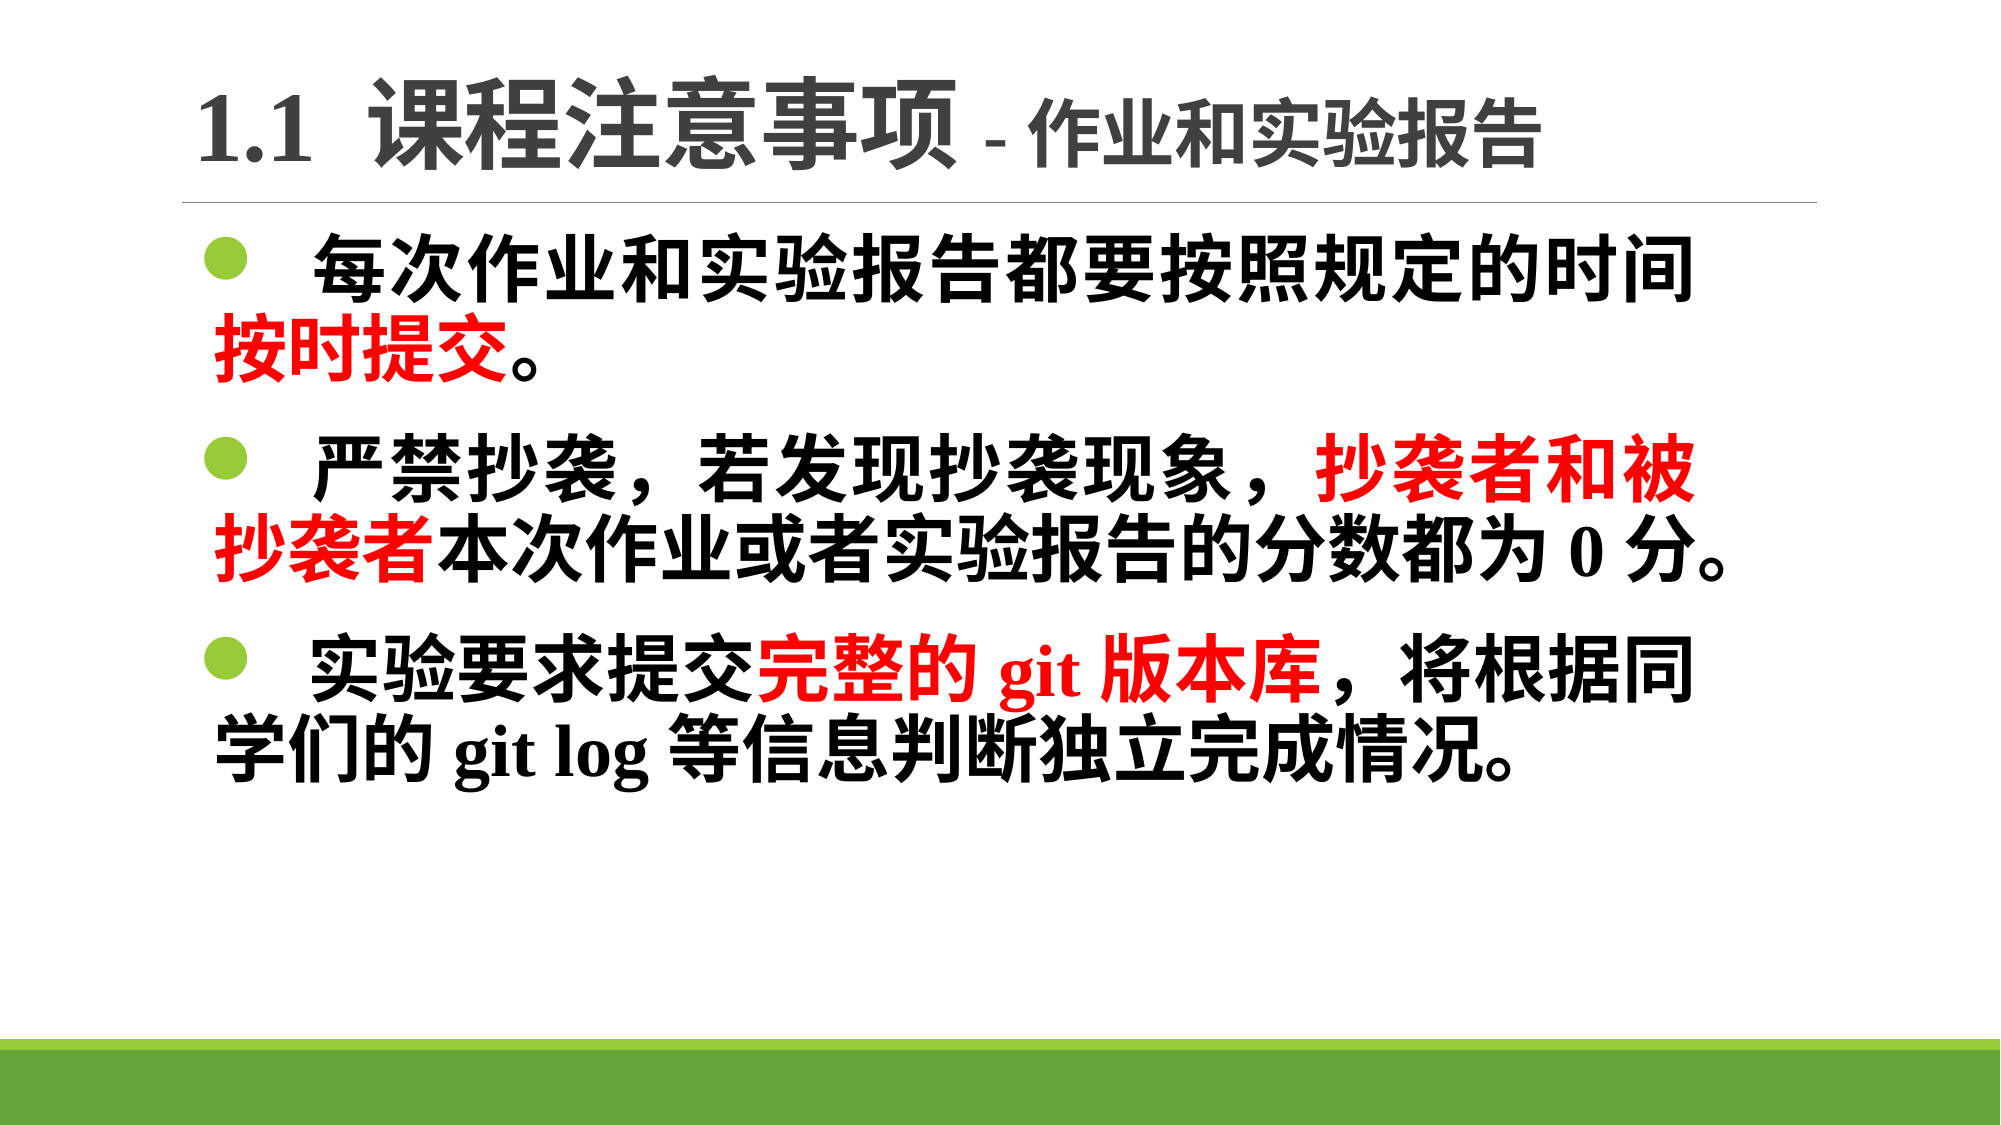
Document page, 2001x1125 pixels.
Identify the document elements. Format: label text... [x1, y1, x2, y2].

title 1.1 课程注意事项-作业和实验报告 [178, 29, 1829, 190]
list 每次作业和实验报告都要按照规定的时间按时提交。 严禁抄袭，若发现抄袭现象，抄袭者和被抄袭者本次作业或者实验报告的分数都为0分。 实验要求提交完整的git版本库，将根据同学们的git log等信息判断独立完成情况。 [198, 224, 1698, 885]
